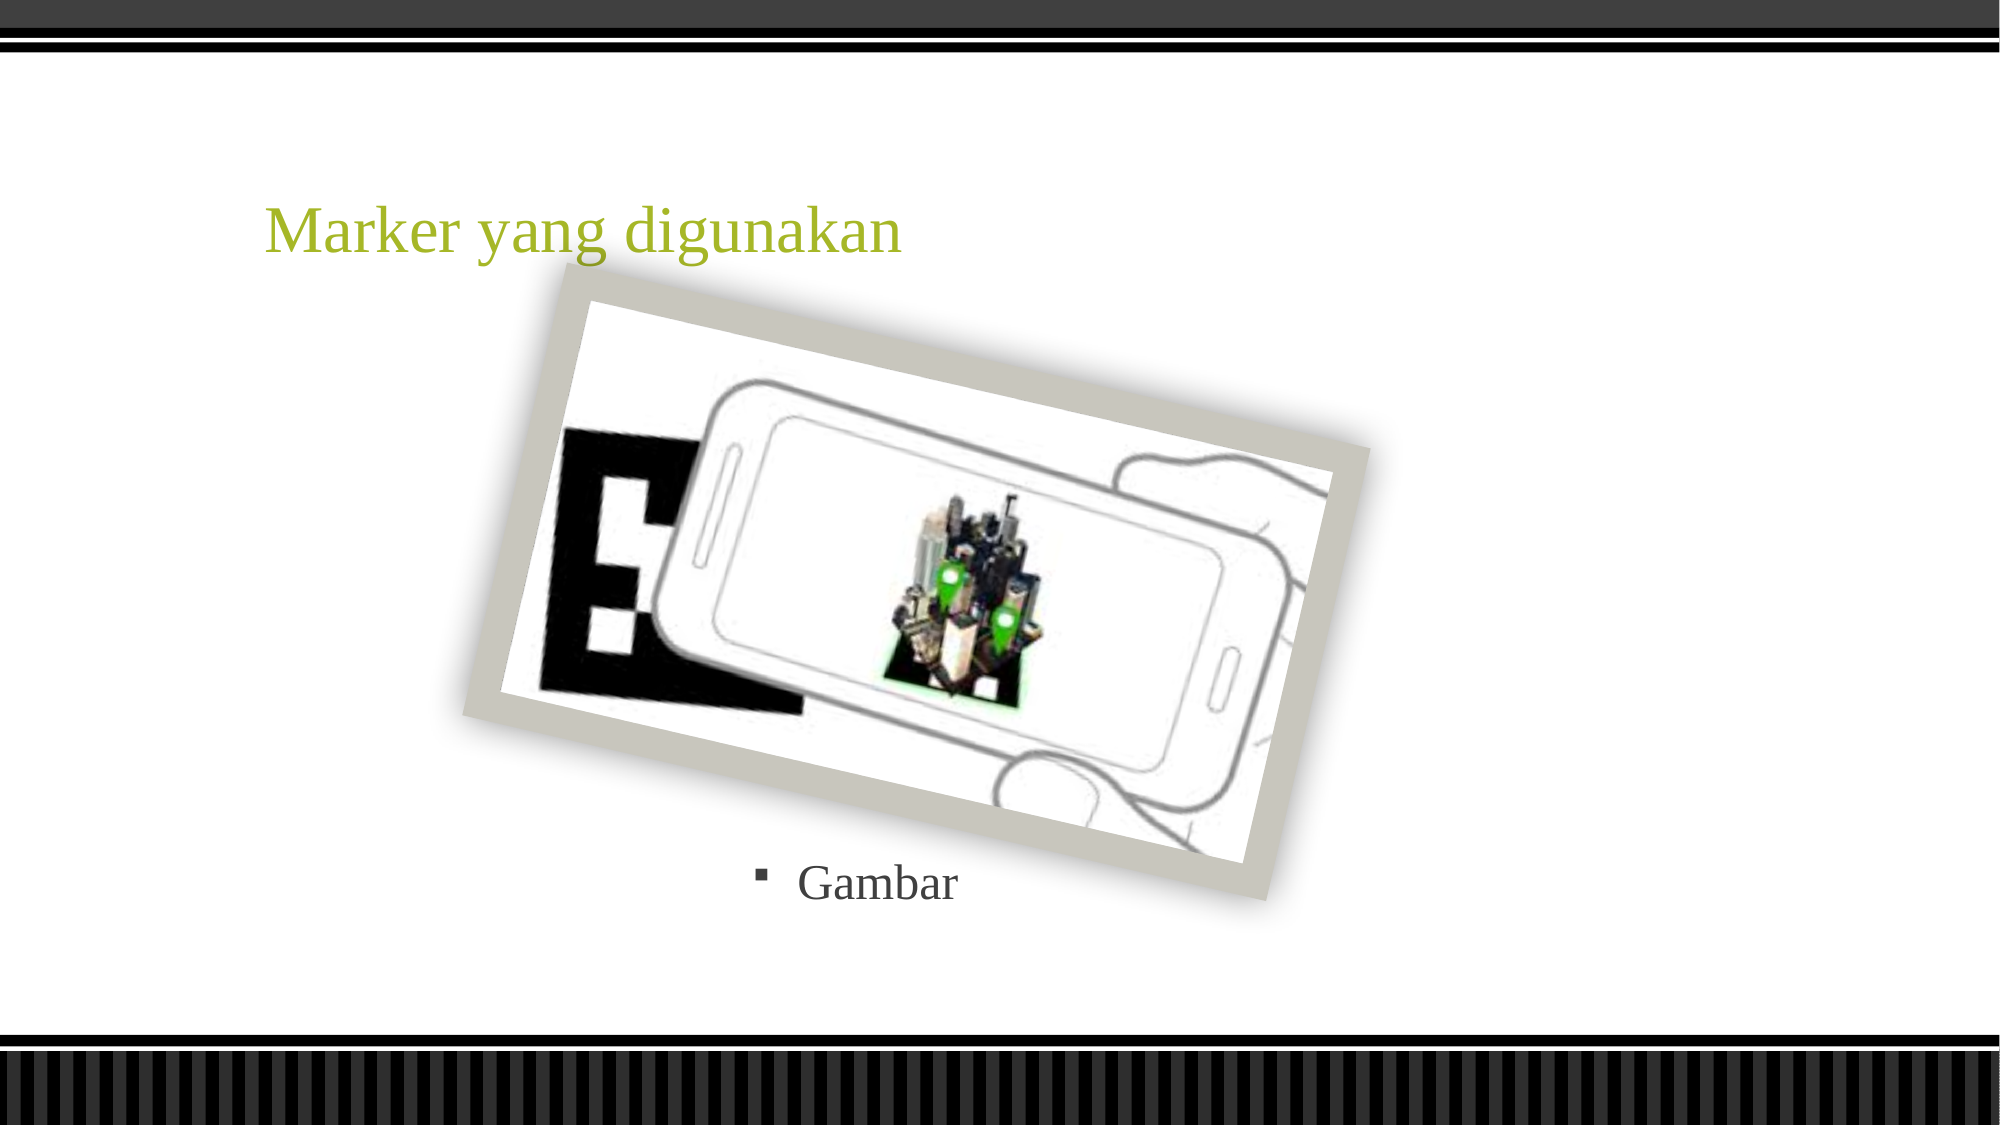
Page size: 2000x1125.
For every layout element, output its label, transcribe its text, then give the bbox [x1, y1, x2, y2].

picture [501, 302, 1332, 863]
list Gambar [737, 848, 2000, 937]
title Marker yang digunakan [249, 99, 1750, 275]
